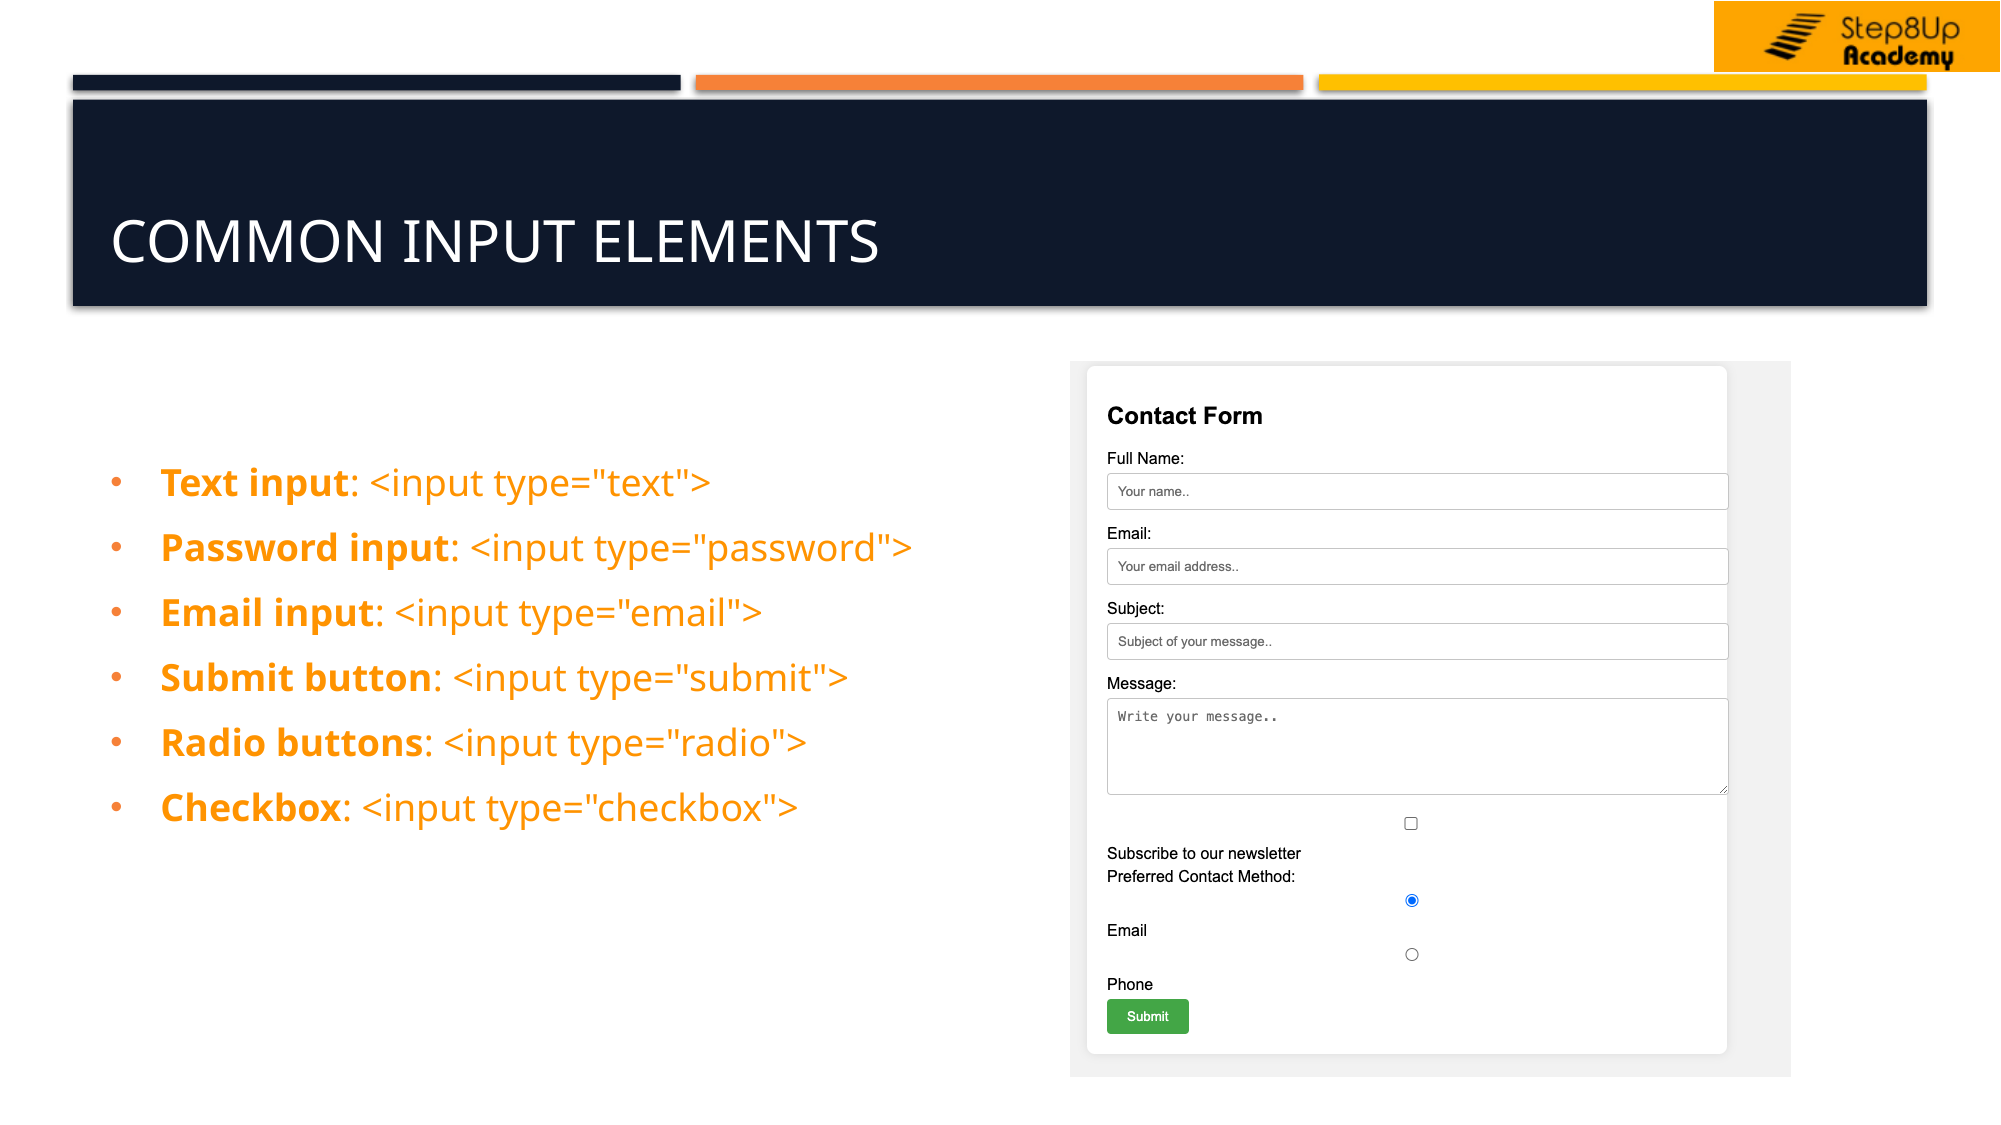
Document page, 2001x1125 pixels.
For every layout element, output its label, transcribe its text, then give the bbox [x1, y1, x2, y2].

picture [1069, 360, 1791, 1078]
list Text input: <input type="text"> Password input: <input type="password"> Email input: <input type="email"> Submit button: <input type="submit"> Radio buttons: <input type="radio"> Checkbox: <input type="checkbox"> [95, 346, 949, 943]
picture [1714, 1, 2000, 72]
title Common Input Elements [95, 119, 1905, 282]
